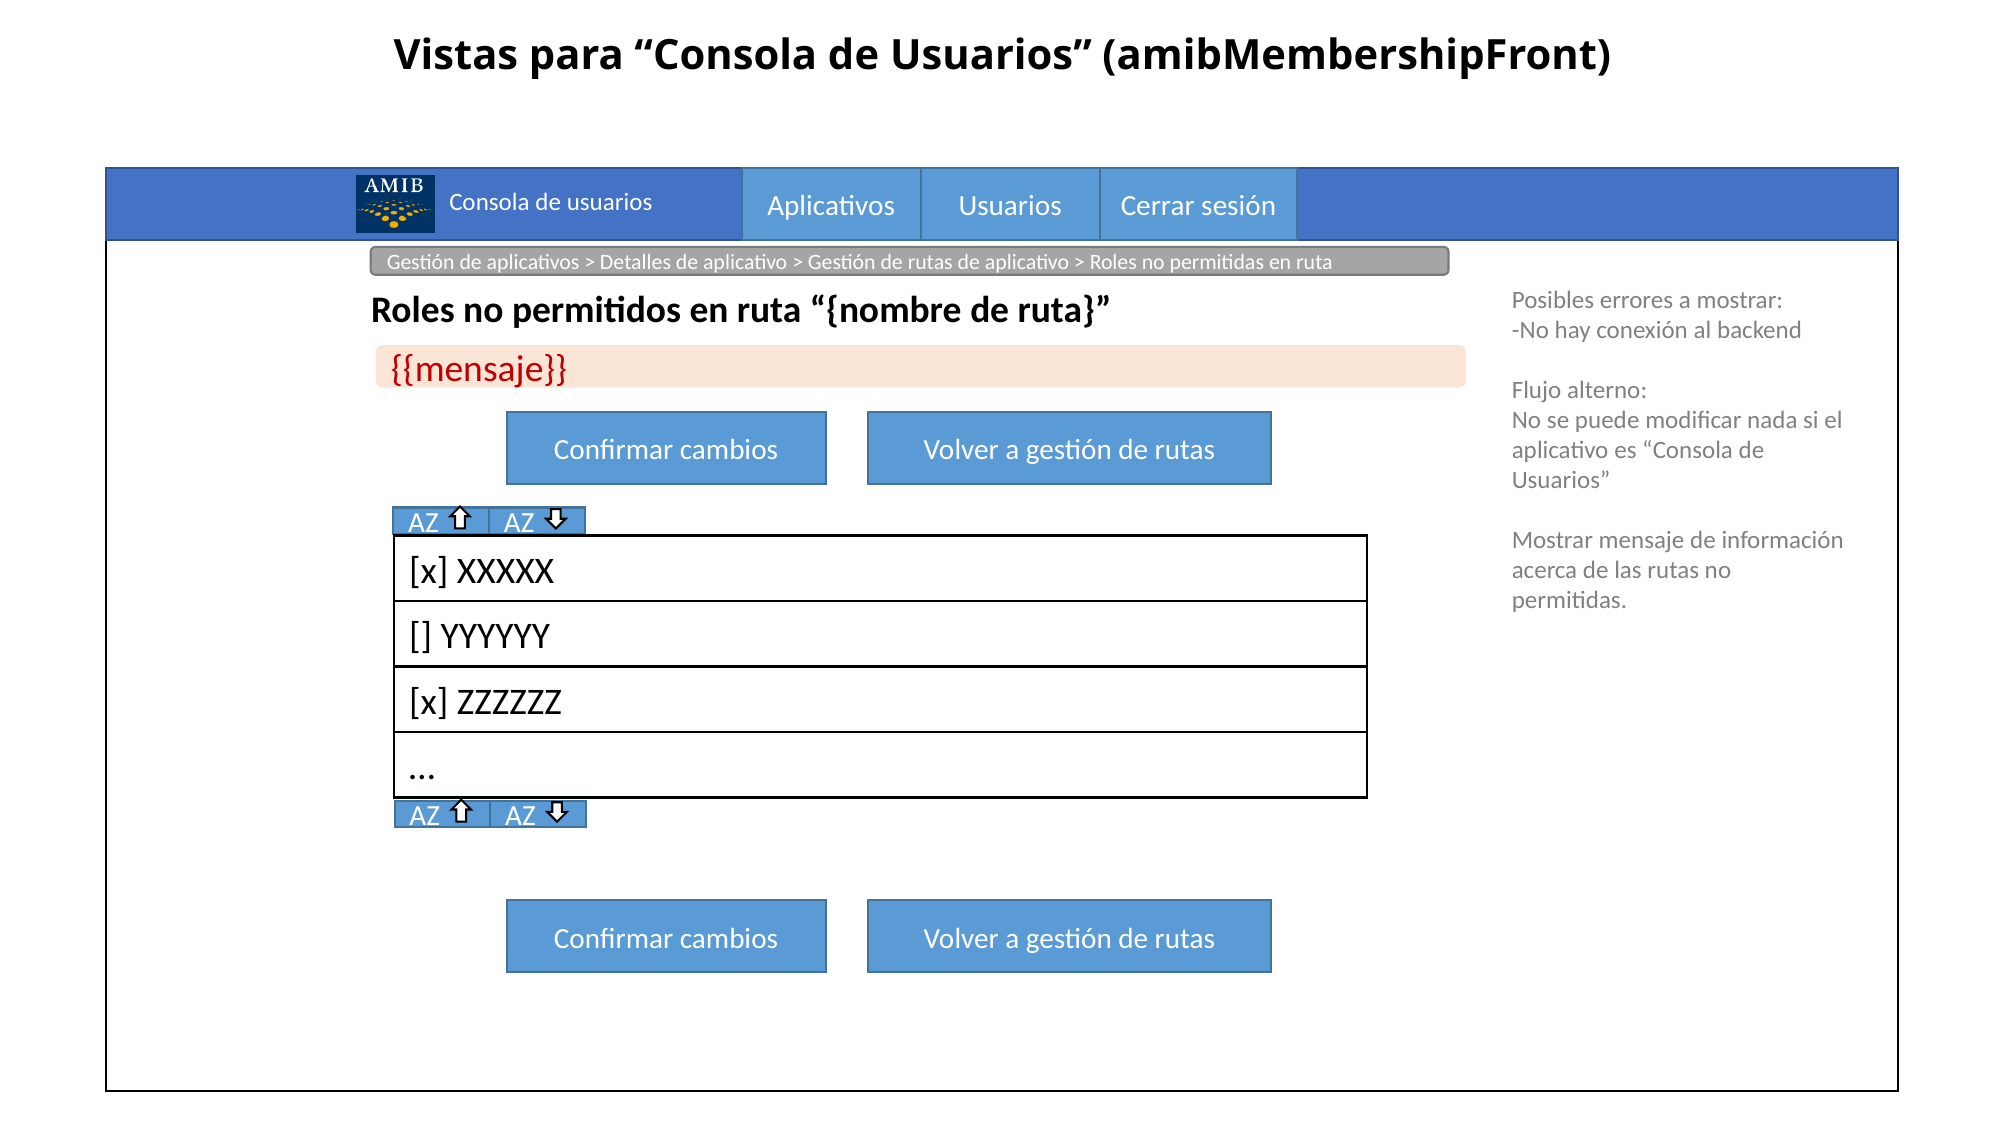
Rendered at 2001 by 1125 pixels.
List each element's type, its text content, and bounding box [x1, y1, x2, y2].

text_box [394, 799, 587, 828]
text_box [393, 506, 585, 534]
text_box Vistas para “Consola de Usuarios” (amibMembershipFront) [252, 26, 1753, 86]
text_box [394, 535, 1367, 798]
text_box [106, 167, 1898, 1091]
